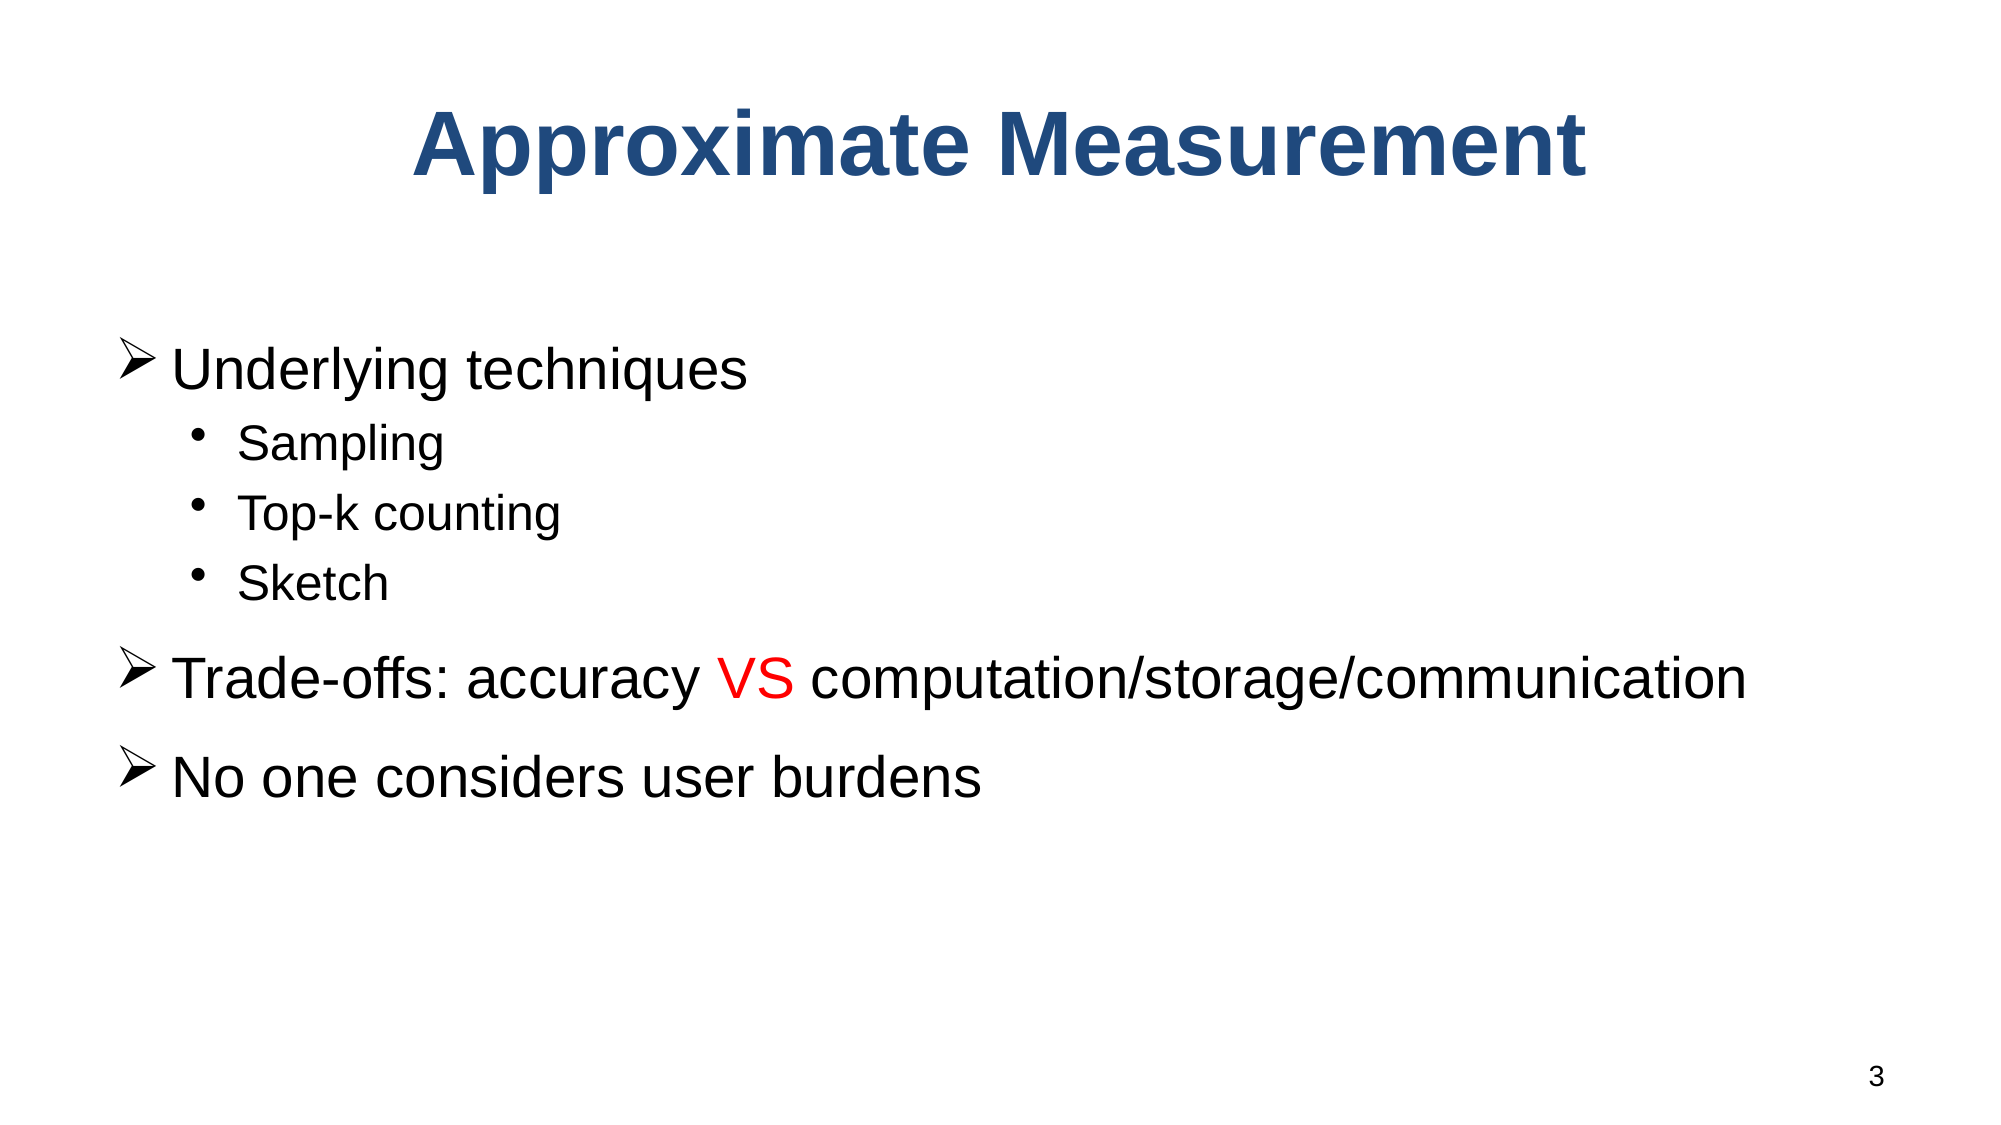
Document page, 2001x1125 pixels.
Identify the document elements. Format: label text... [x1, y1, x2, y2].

slide_number 3 [1433, 1050, 1900, 1103]
list Underlying techniques Sampling Top-k counting Sketch Trade-offs: accuracy VS computation/storage/communication No one considers user burdens [99, 323, 1900, 1005]
title Approximate Measurement [99, 45, 1900, 233]
